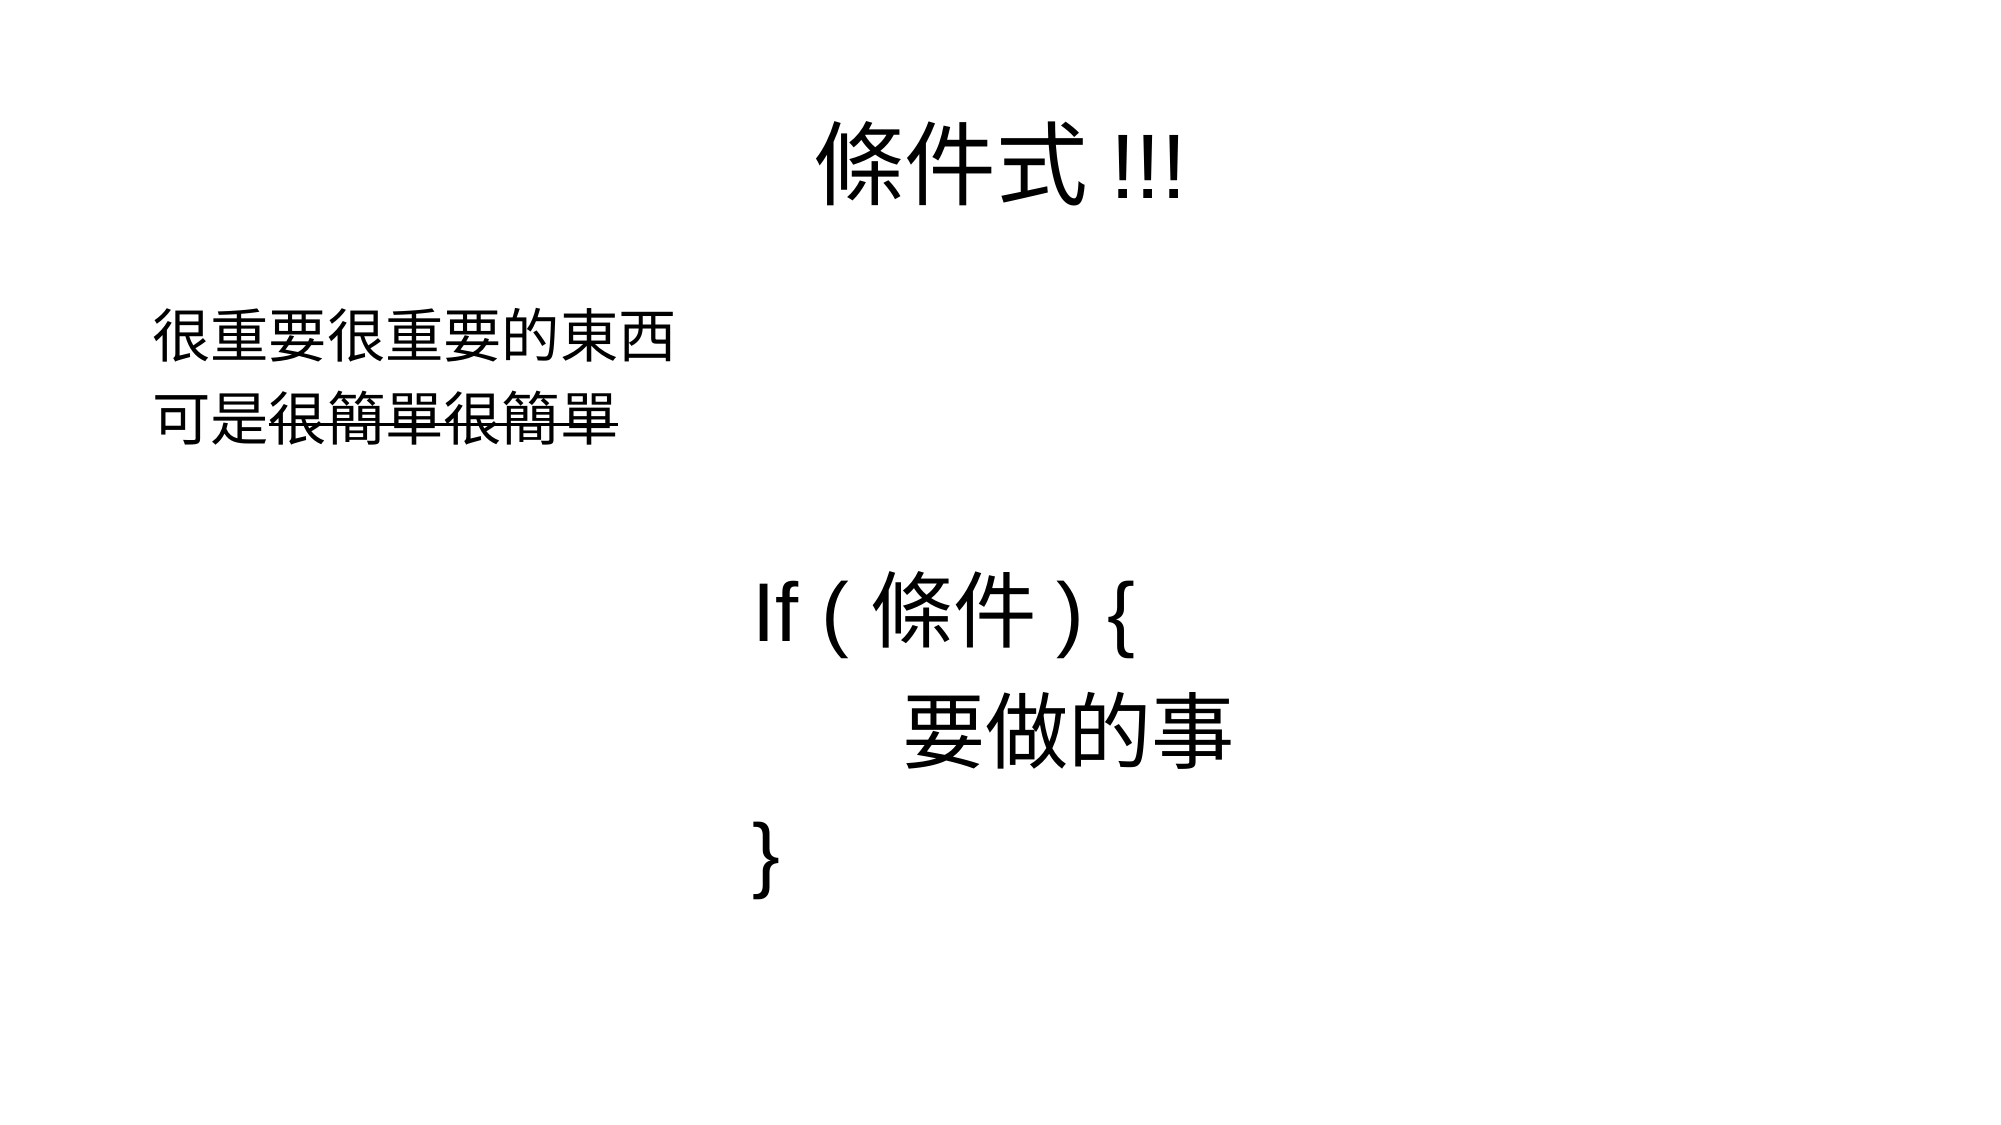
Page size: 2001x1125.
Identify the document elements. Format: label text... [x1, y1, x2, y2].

title 條件式!!! [137, 59, 1863, 278]
list 很重要很重要的東西 可是很簡單很簡單 If (條件) { 要做的事 } [137, 299, 1863, 1062]
